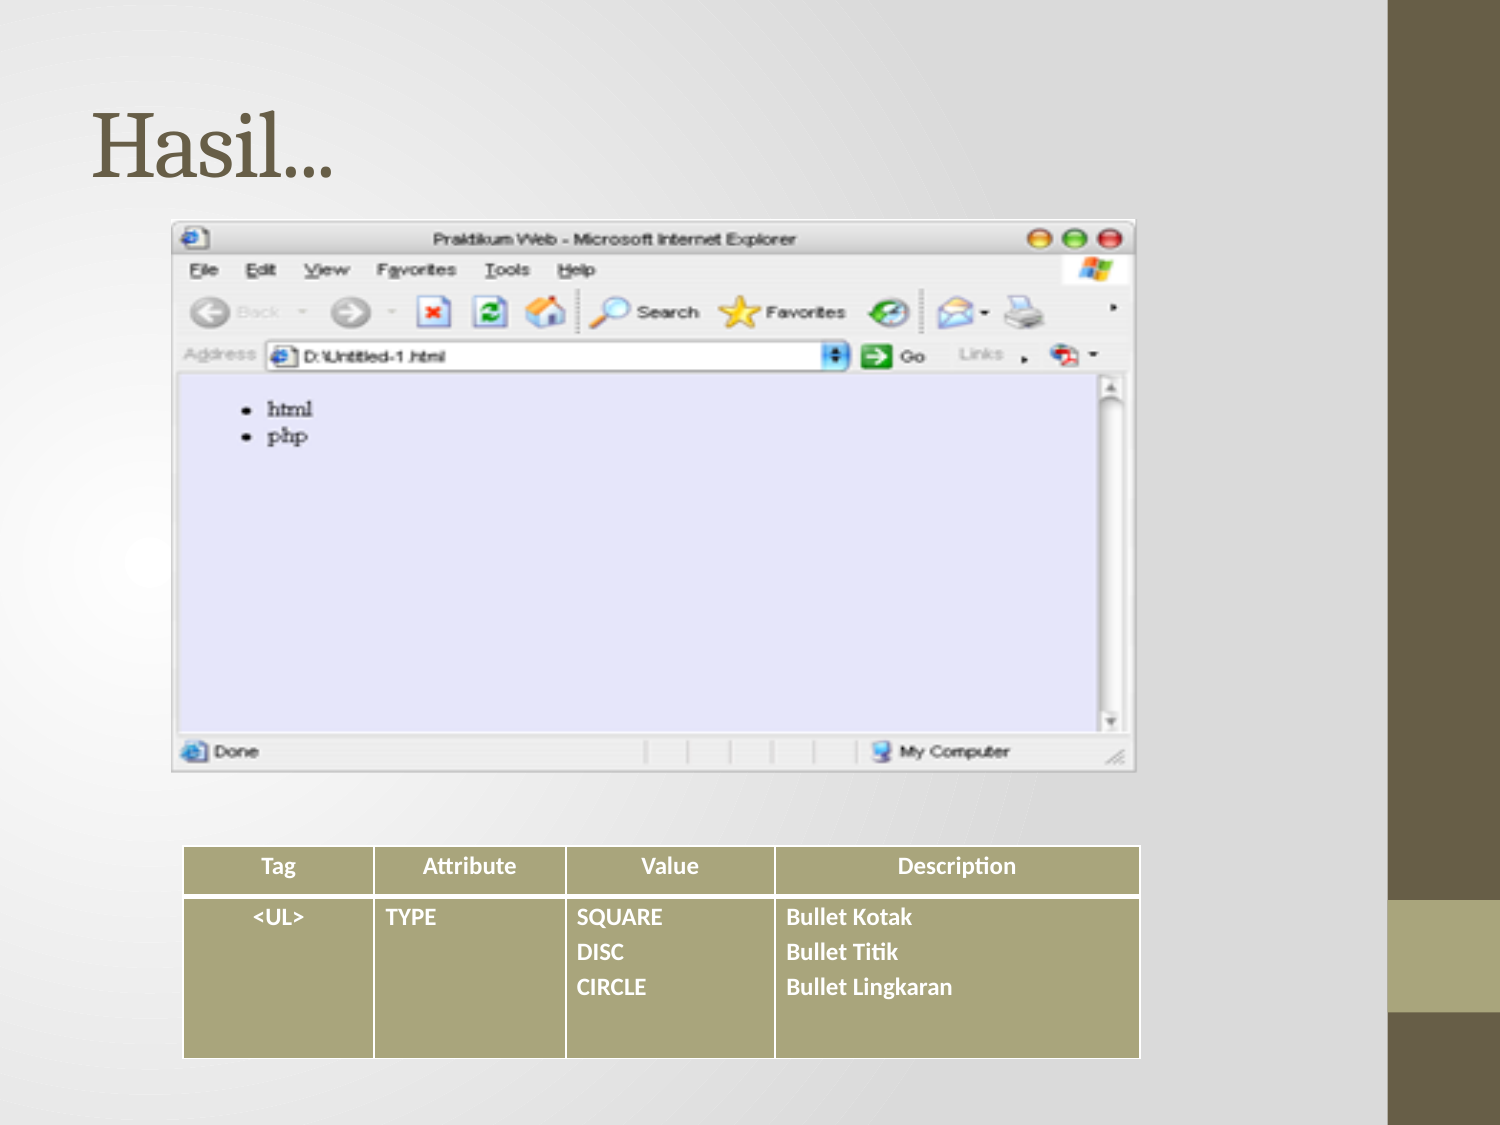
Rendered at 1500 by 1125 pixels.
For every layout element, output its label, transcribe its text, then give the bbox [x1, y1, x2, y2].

table_header Attribute [375, 847, 565, 894]
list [170, 219, 1141, 776]
table_header Description [776, 847, 1139, 894]
table_cell <UL> [184, 899, 373, 1058]
table_cell TYPE [375, 899, 565, 1058]
table_header Tag [184, 847, 373, 894]
table_header Value [567, 847, 774, 894]
title Hasil... [75, 45, 1325, 233]
table_cell Bullet Kotak Bullet Titik Bullet Lingkaran [776, 899, 1139, 1058]
table_cell SQUARE DISC CIRCLE [567, 899, 774, 1058]
